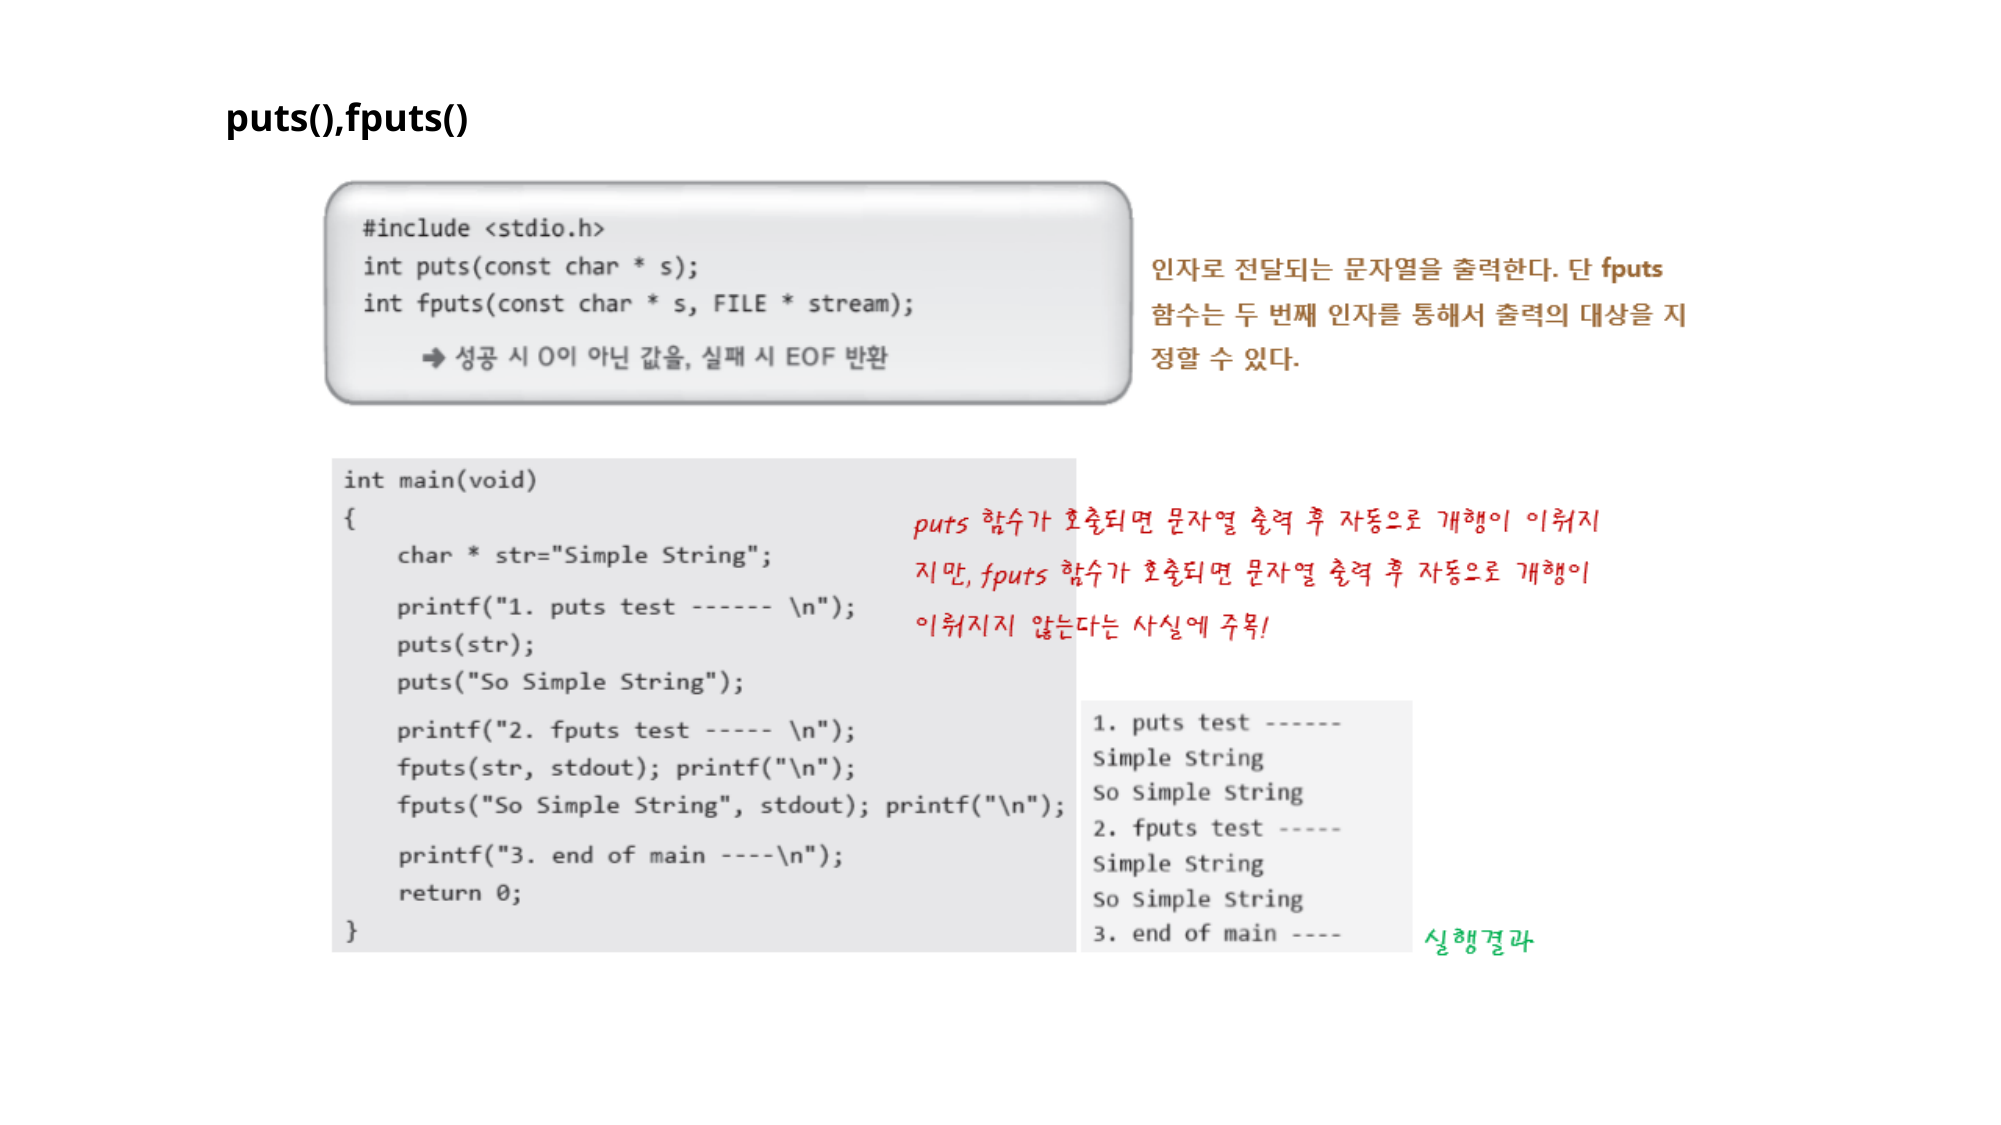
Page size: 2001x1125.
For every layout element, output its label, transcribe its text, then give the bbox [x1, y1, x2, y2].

text_box puts(),fputs() [210, 86, 484, 147]
picture [301, 160, 1699, 965]
